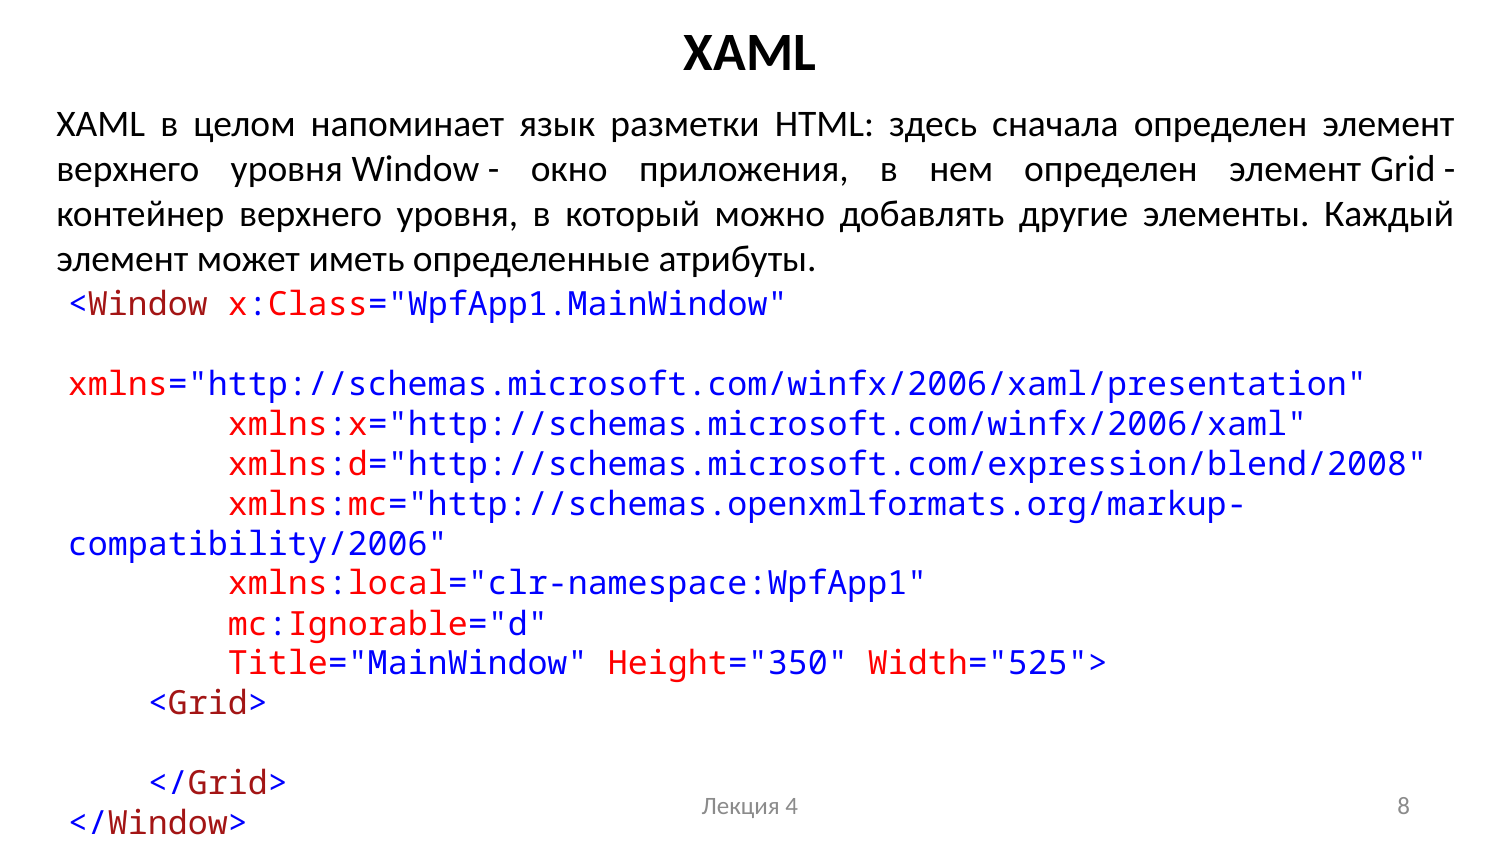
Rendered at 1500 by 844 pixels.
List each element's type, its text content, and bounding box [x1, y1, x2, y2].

list XAML в целом напоминает язык разметки HTML: здесь сначала определен элемент верхнего уровня Window - окно приложения, в нем определен элемент Grid - контейнер верхнего уровня, в который можно добавлять другие элементы. Каждый элемент может иметь определенные атрибуты. [41, 91, 1471, 836]
text_box <Window x:Class="WpfApp1.MainWindow" xmlns="http://schemas.microsoft.com/winfx/2006/xaml/presentation" xmlns:x="http://schemas.microsoft.com/winfx/2006/xaml" xmlns:d="http://schemas.microsoft.com/expression/blend/2008" xmlns:mc="http://schemas.openxmlformats.org/markup-compatibility/2006" xmlns:local="clr-namespace:WpfApp1" mc:Ignorable="d" Title="MainWindow" Height="350" Width="525"> <Grid> </Grid> </Window> [53, 274, 1459, 844]
title XAML [17, 8, 1483, 90]
